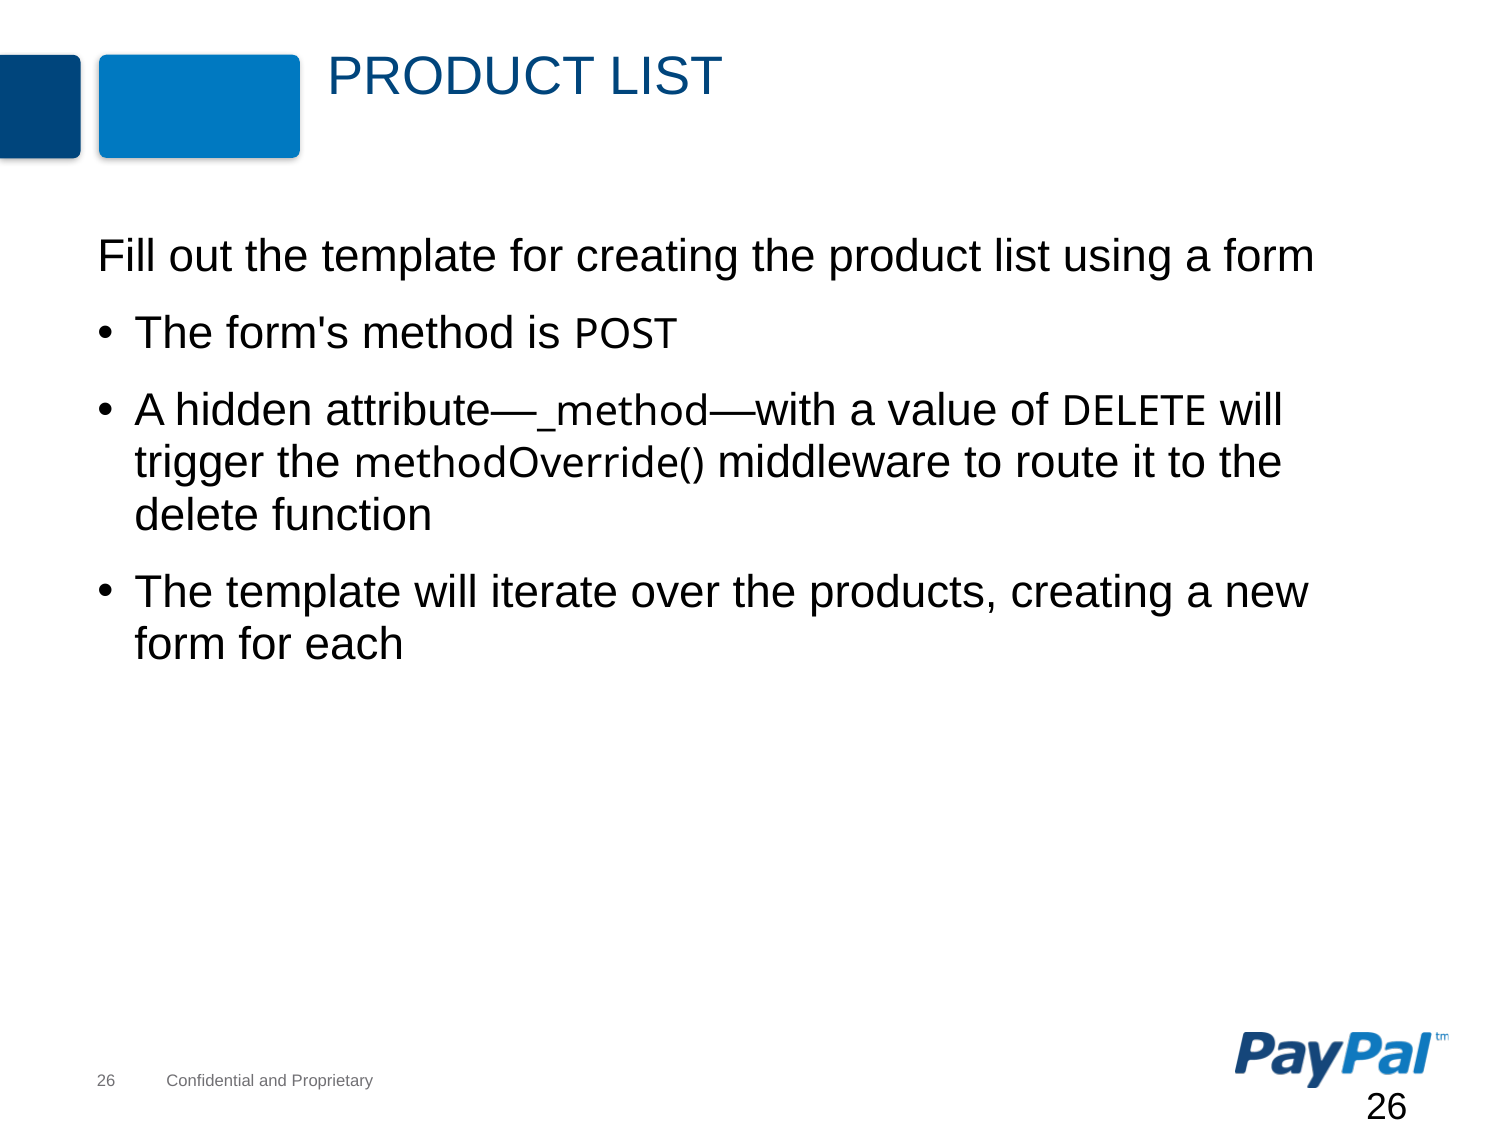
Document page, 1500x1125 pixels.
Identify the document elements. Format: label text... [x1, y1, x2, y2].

slide_number 26 [1351, 1074, 1500, 1125]
title Product List [312, 37, 1463, 175]
list Fill out the template for creating the product list using a form The form's method is POST A hidden attribute—_method—with a value of DELETE will trigger the methodOverride() middleware to route it to the delete function The template will iterate over the products, creating a new form for each [82, 221, 1413, 1013]
picture [1235, 1032, 1449, 1088]
